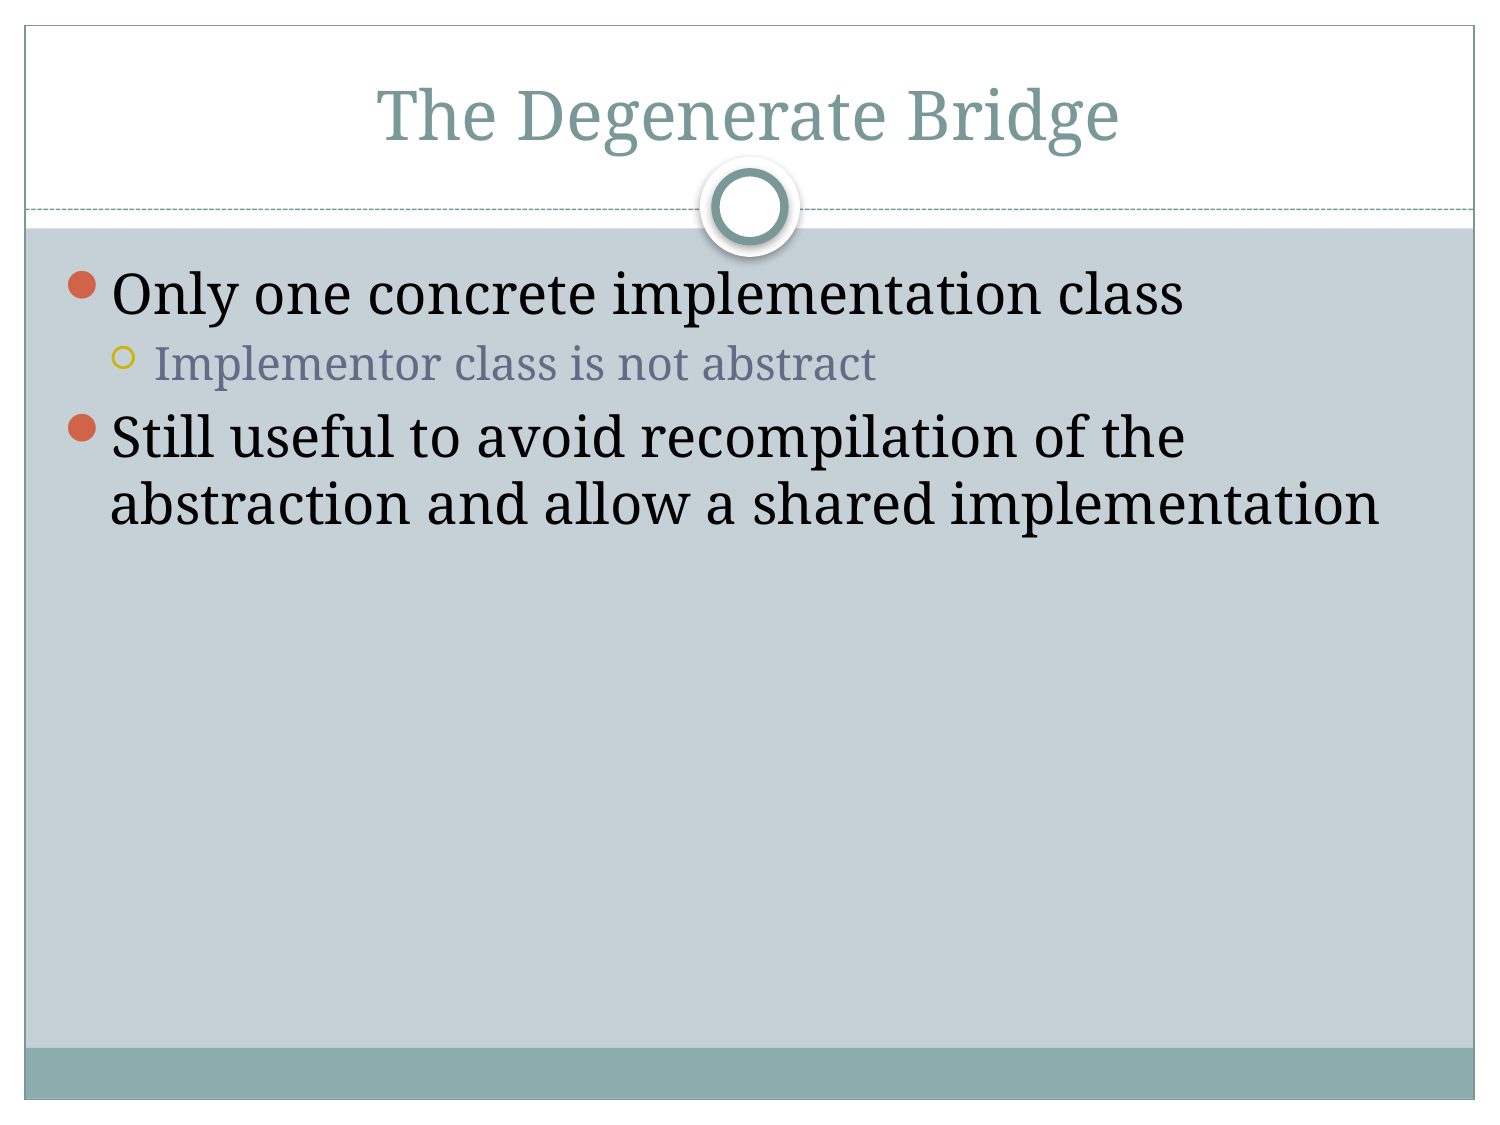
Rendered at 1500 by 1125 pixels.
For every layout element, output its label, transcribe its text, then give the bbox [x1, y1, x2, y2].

list Only one concrete implementation class Implementor class is not abstract Still useful to avoid recompilation of the abstraction and allow a shared implementation [49, 250, 1445, 1001]
title The Degenerate Bridge [49, 37, 1450, 162]
